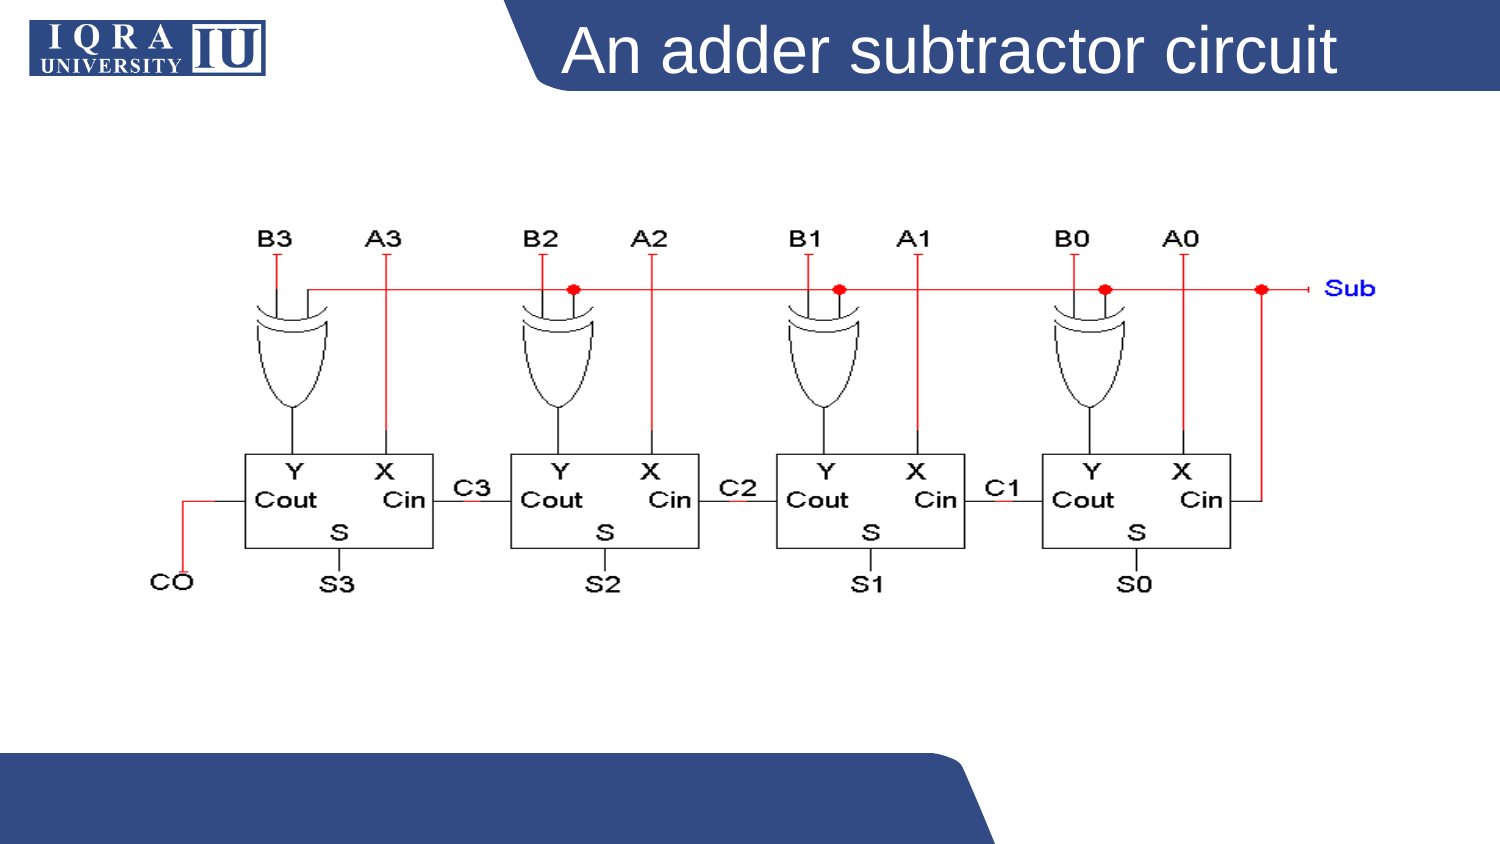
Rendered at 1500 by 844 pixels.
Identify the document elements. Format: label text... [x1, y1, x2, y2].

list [137, 221, 1395, 609]
title An adder subtractor circuit [275, 0, 1500, 141]
picture [29, 20, 266, 76]
